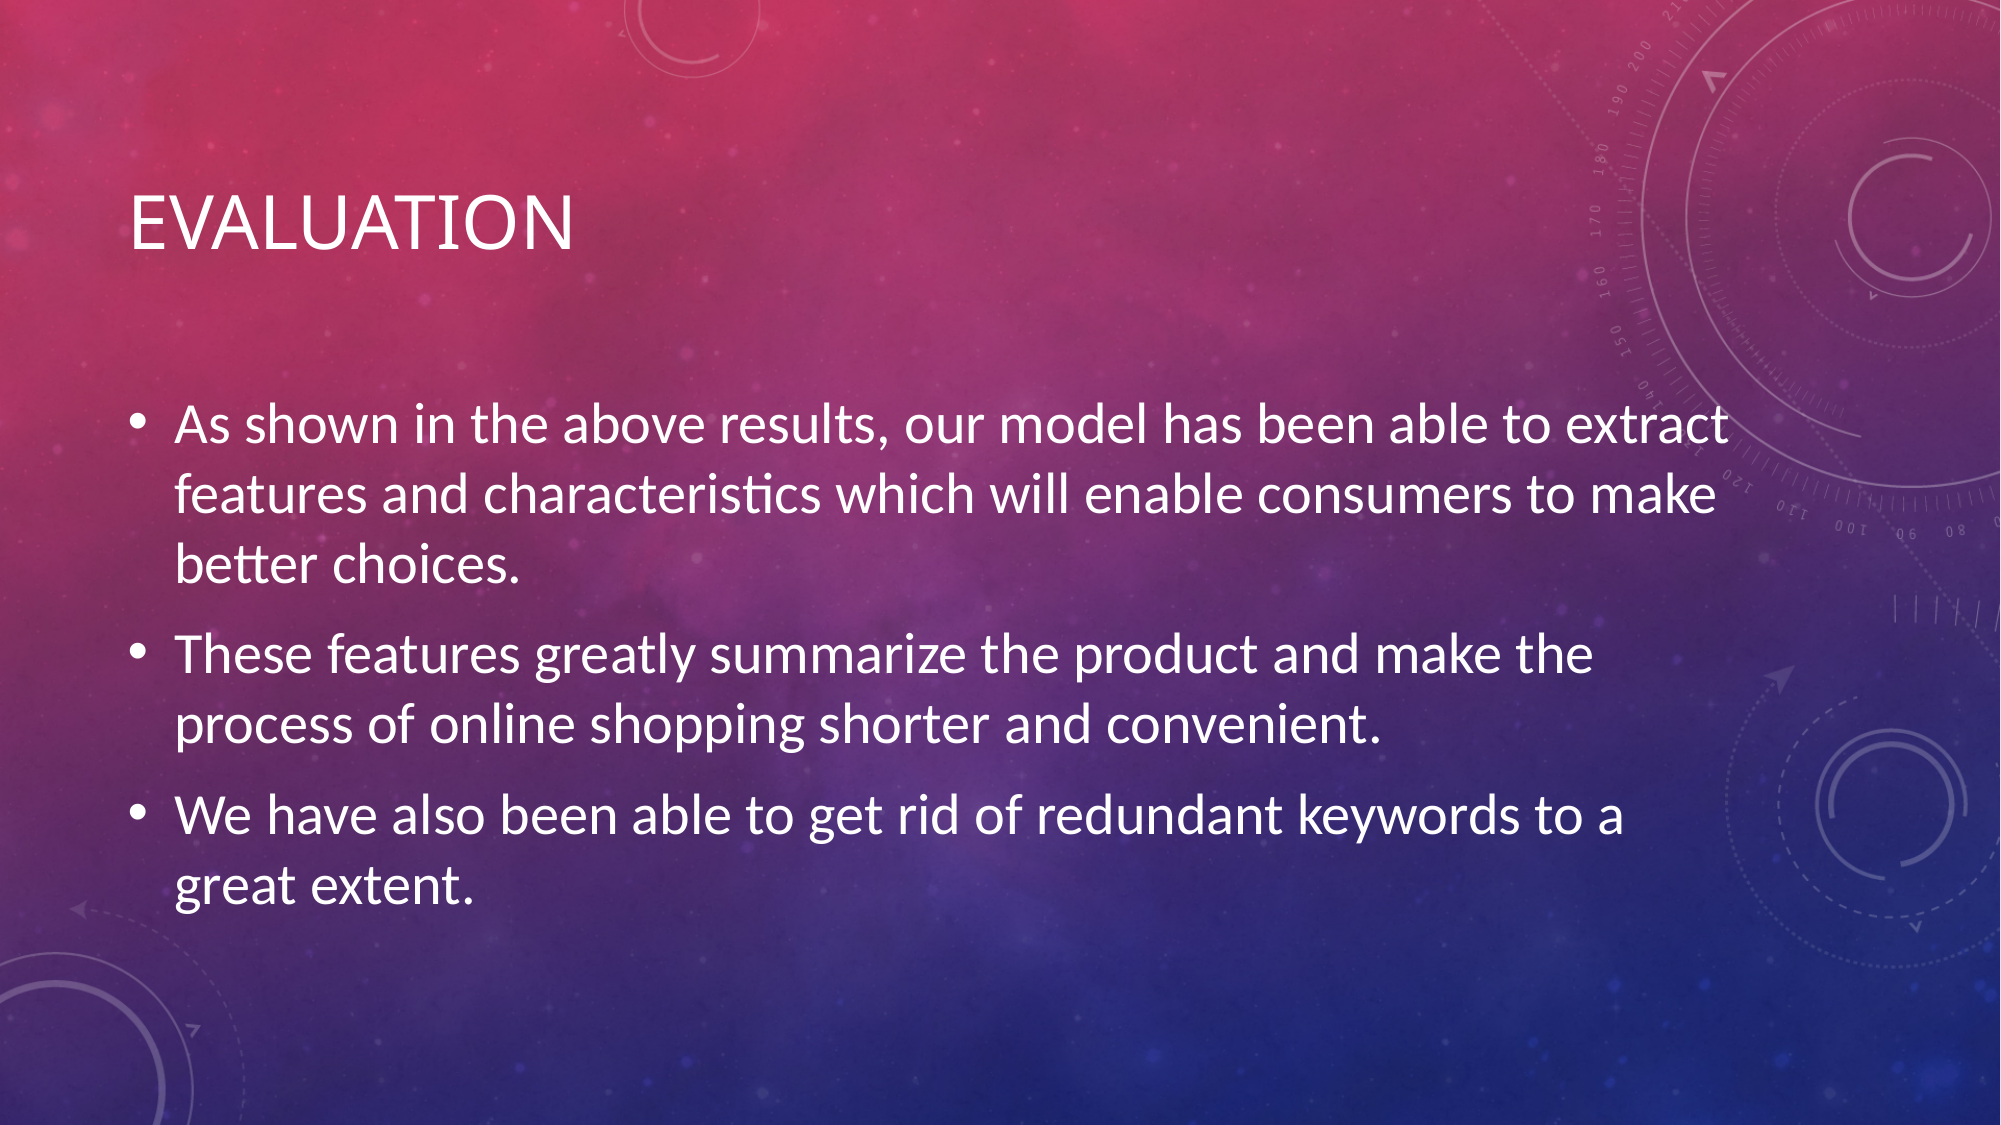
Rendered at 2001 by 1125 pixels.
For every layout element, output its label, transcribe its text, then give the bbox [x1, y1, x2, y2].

title Evaluation [112, 99, 1775, 339]
list As shown in the above results, our model has been able to extract features and characteristics which will enable consumers to make better choices. These features greatly summarize the product and make the process of online shopping shorter and convenient. We have also been able to get rid of redundant keywords to a great extent. [112, 351, 1775, 950]
picture [0, 0, 2001, 1125]
